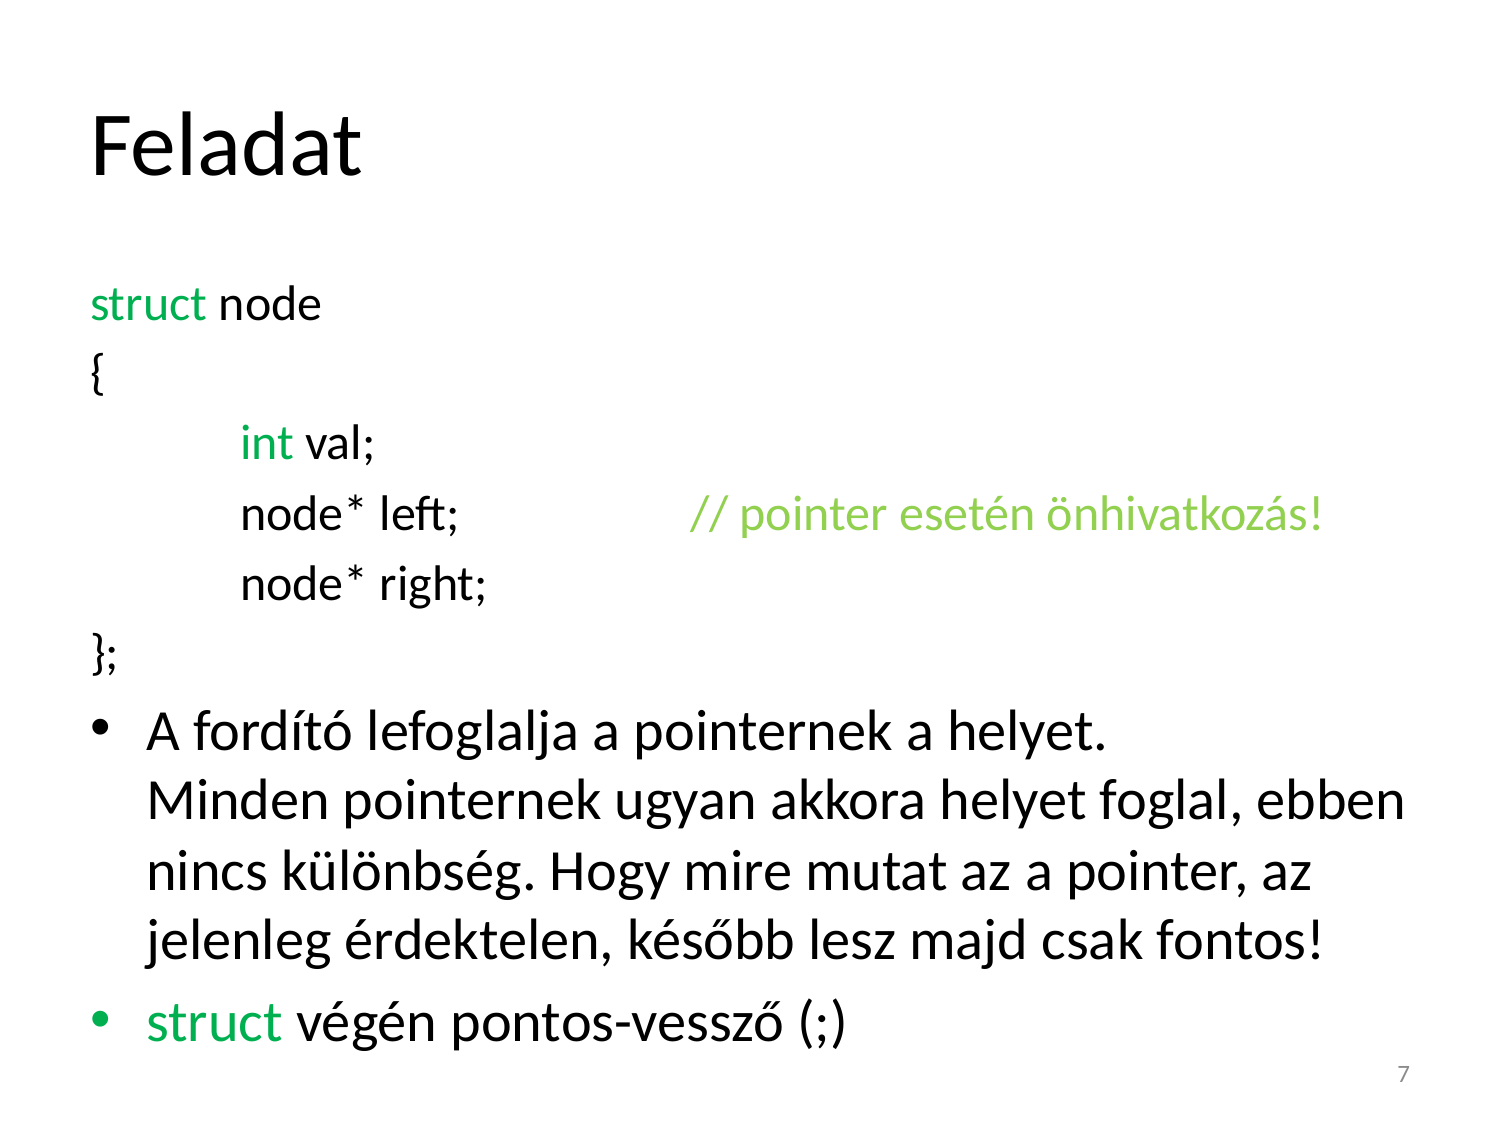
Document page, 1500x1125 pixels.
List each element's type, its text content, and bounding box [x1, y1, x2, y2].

slide_number 7 [1074, 1042, 1425, 1103]
list struct node { int val; node* left; // pointer esetén önhivatkozás! node* right; }; A fordító lefoglalja a pointernek a helyet. Minden pointernek ugyan akkora helyet foglal, ebben nincs különbség. Hogy mire mutat az a pointer, az jelenleg érdektelen, később lesz majd csak fontos! struct végén pontos-vessző (;) [74, 262, 1426, 1006]
title Feladat [74, 44, 1426, 233]
